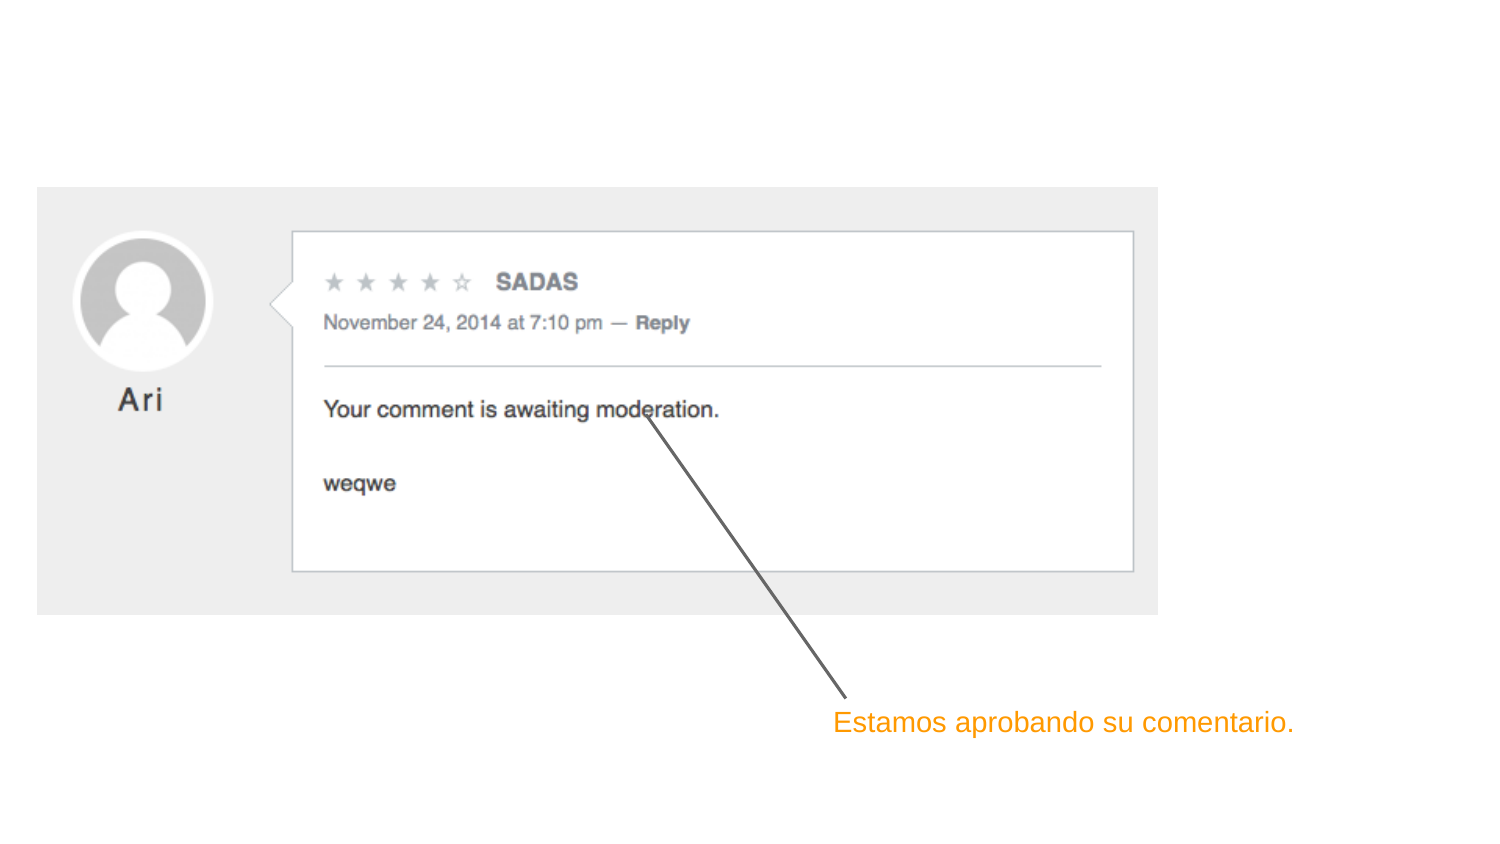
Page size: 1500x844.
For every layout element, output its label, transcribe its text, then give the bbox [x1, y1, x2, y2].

text_box Estamos aprobando su comentario. [818, 688, 1500, 816]
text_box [645, 414, 847, 699]
picture [37, 187, 1159, 615]
